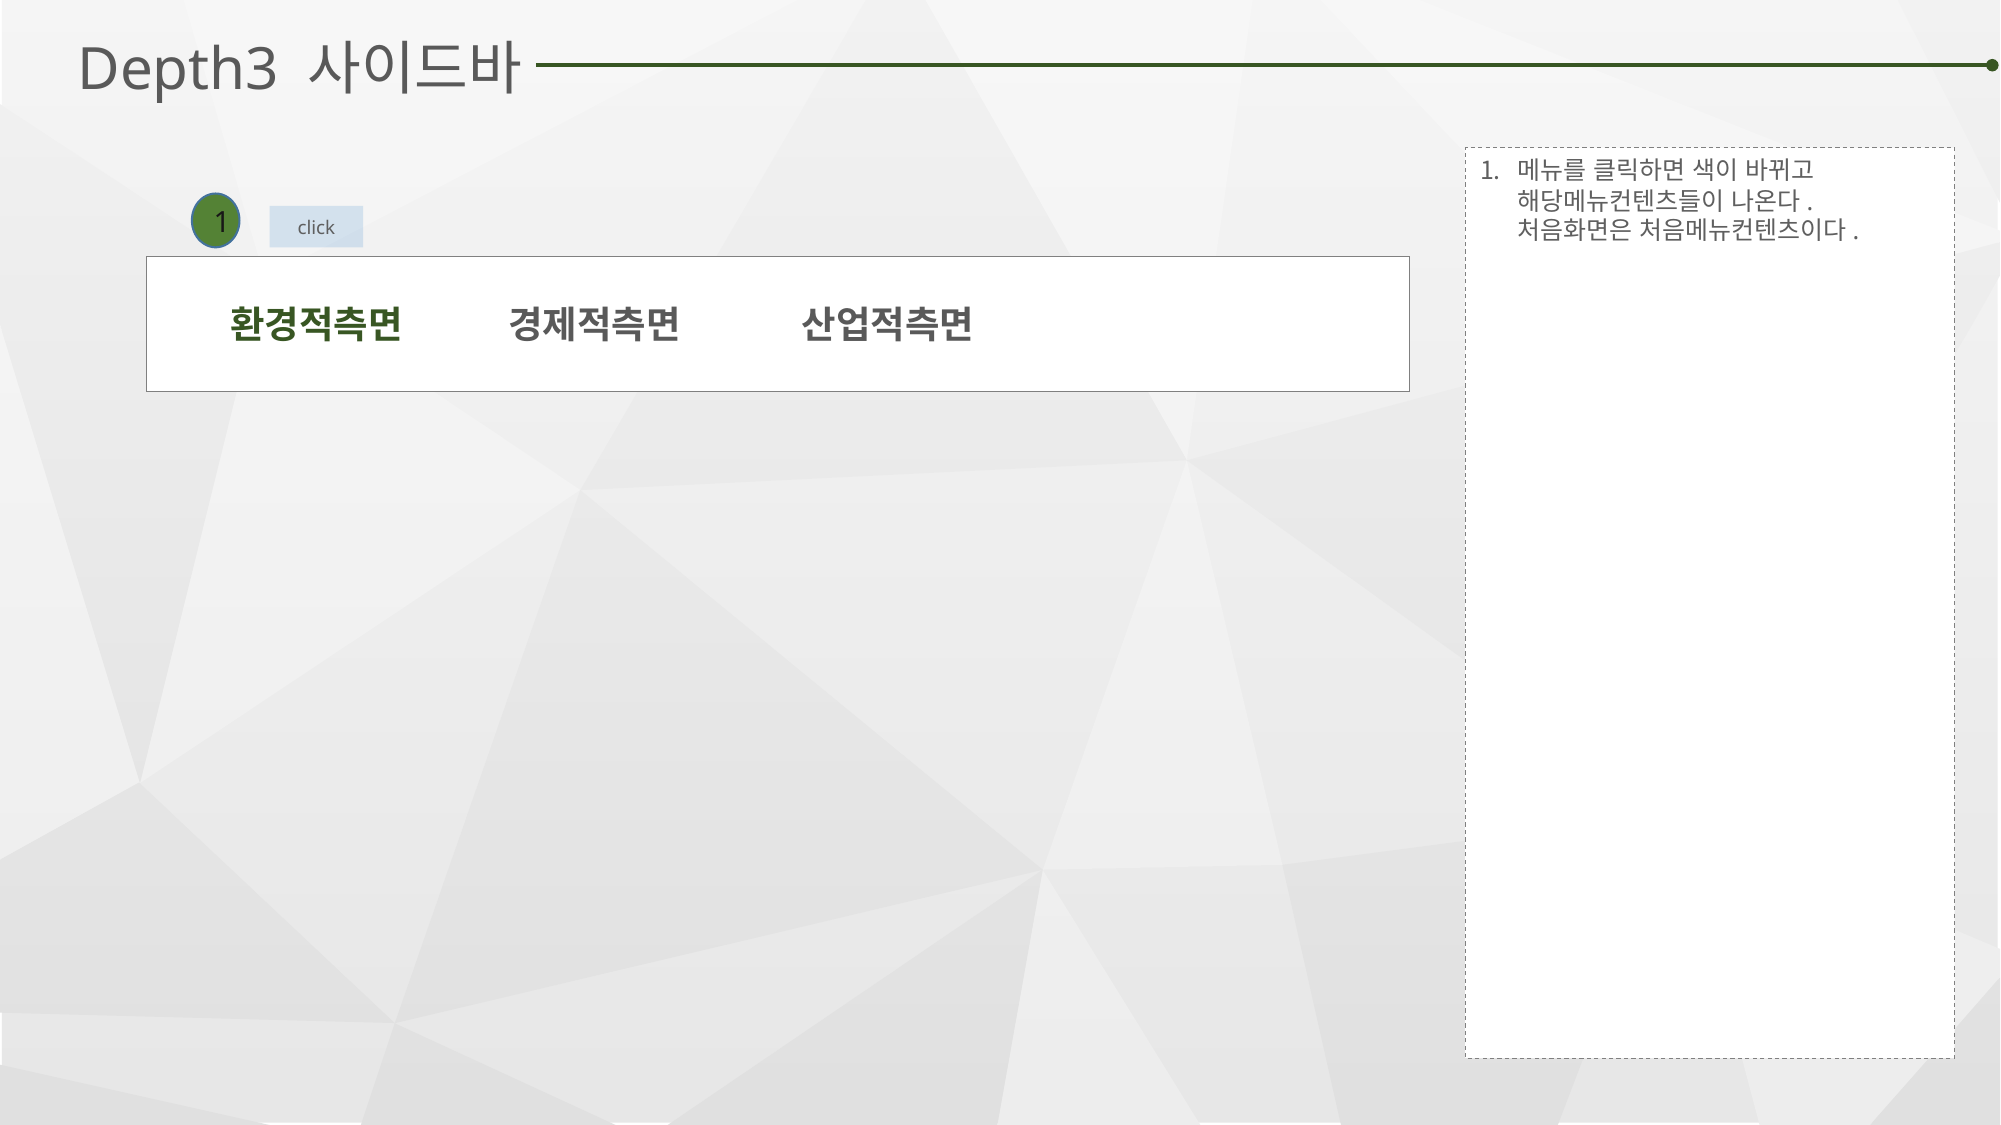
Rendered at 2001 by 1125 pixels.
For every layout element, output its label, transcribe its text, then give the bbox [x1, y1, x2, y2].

text_box 메뉴를 클릭하면 색이 바뀌고 해당메뉴컨텐츠들이 나온다. 처음화면은 처음메뉴컨텐츠이다. [1464, 147, 1956, 1059]
text_box [146, 256, 1411, 393]
text_box click [268, 205, 364, 248]
text_box Depth3 사이드바 [62, 23, 615, 109]
text_box 1 [190, 192, 241, 249]
text_box 경제적측면 [493, 293, 696, 354]
text_box 환경적측면 [215, 293, 418, 354]
text_box 산업적측면 [787, 293, 990, 354]
